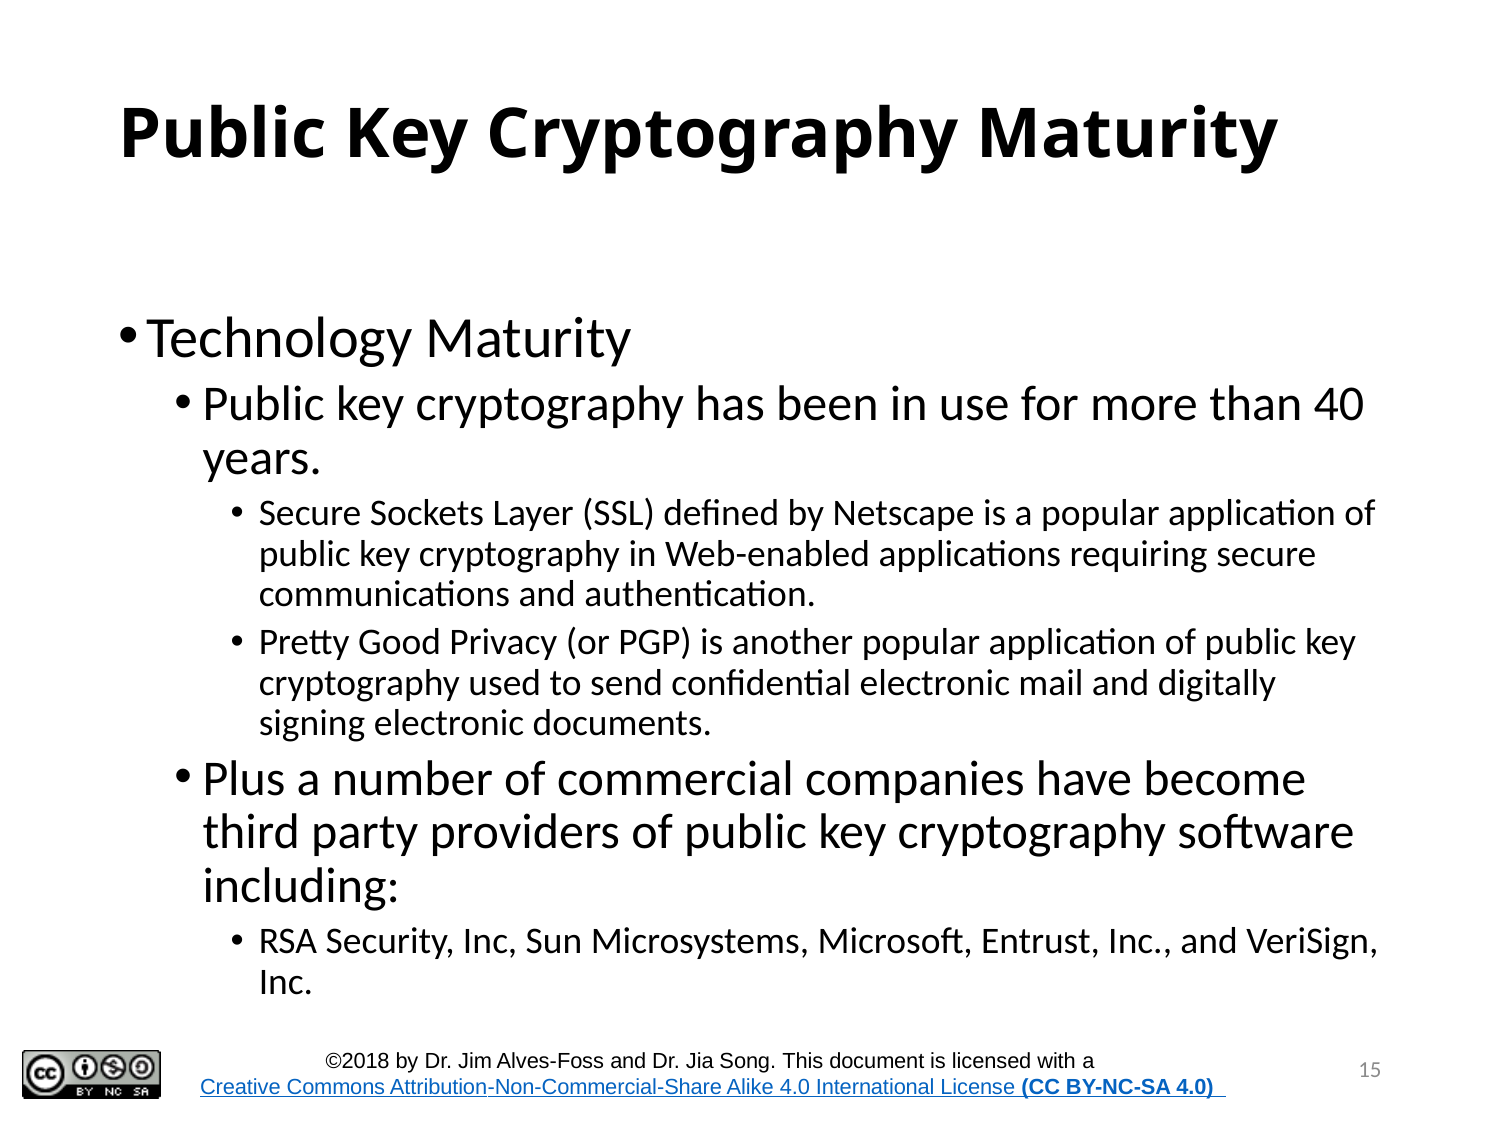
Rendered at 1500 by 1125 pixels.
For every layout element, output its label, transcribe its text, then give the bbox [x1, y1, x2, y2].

slide_number 15 [1315, 1038, 1397, 1099]
picture [22, 1050, 161, 1099]
list Technology Maturity Public key cryptography has been in use for more than 40 years. Secure Sockets Layer (SSL) defined by Netscape is a popular application of public key cryptography in Web-enabled applications requiring secure communications and authentication. Pretty Good Privacy (or PGP) is another popular application of public key cryptography used to send confidential electronic mail and digitally signing electronic documents. Plus a number of commercial companies have become third party providers of public key cryptography software including: RSA Security, Inc, Sun Microsystems, Microsoft, Entrust, Inc., and VeriSign, Inc. [102, 299, 1398, 1036]
title Public Key Cryptography Maturity [102, 59, 1398, 211]
